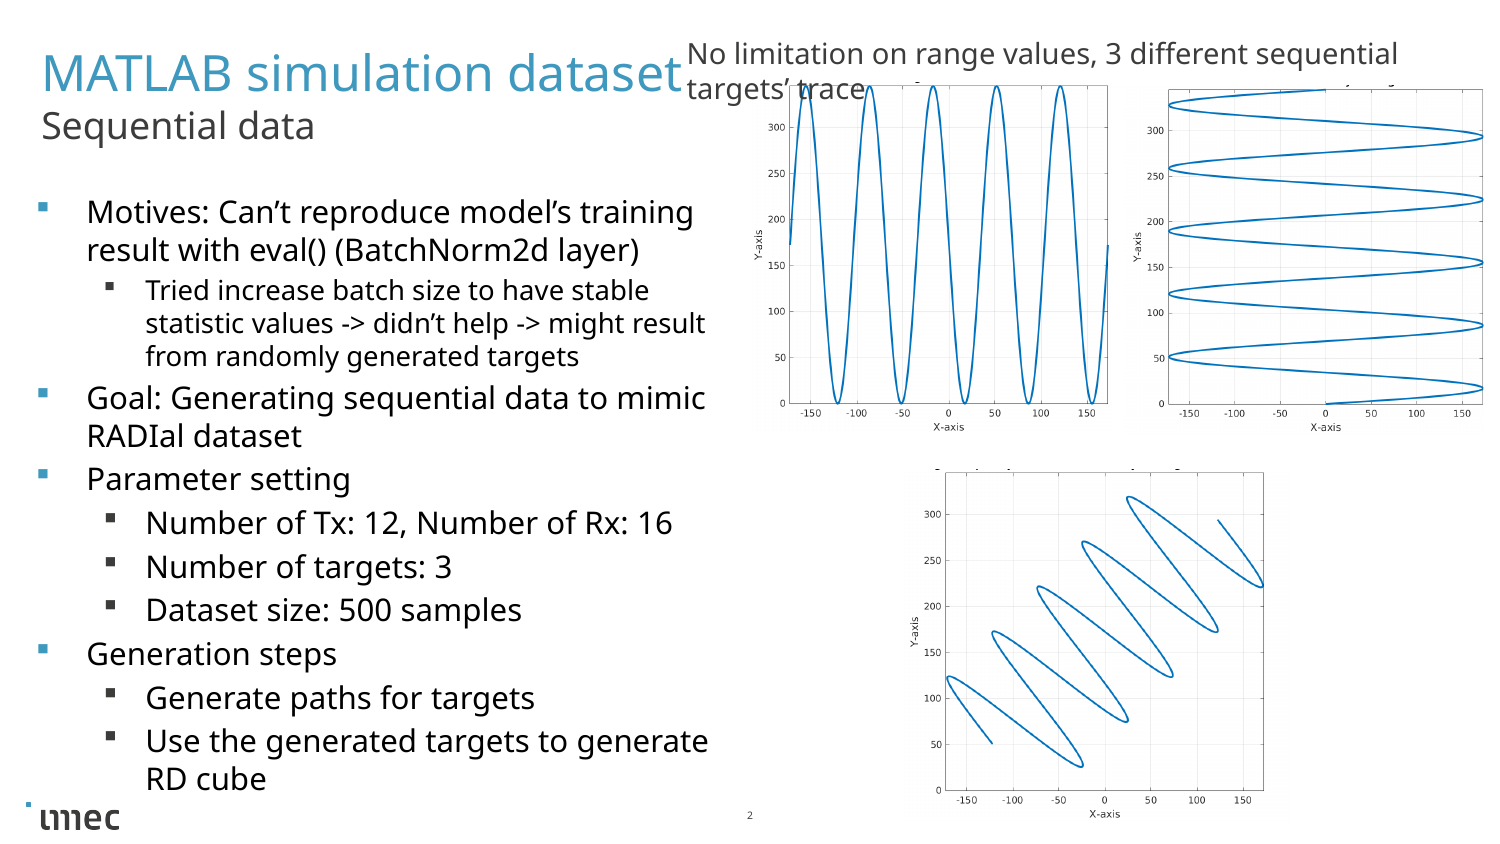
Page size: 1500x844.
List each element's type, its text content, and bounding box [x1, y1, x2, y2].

list Sequential data [26, 94, 746, 156]
text_box No limitation on range values, 3 different sequential targets’ trace [671, 28, 1500, 113]
picture [751, 82, 1120, 434]
picture [902, 469, 1291, 822]
picture [1123, 85, 1484, 436]
slide_number 2 [679, 802, 821, 831]
title MATLAB simulation dataset [26, 33, 671, 94]
list Motives: Can’t reproduce model’s training result with eval() (BatchNorm2d layer) Tried increase batch size to have stable statistic values -> didn’t help -> might result from randomly generated targets Goal: Generating sequential data to mimic RADIal dataset Parameter setting Number of Tx: 12, Number of Rx: 16 Number of targets: 3 Dataset size: 500 samples Generation steps Generate paths for targets Use the generated targets to generate RD cube [20, 174, 728, 844]
